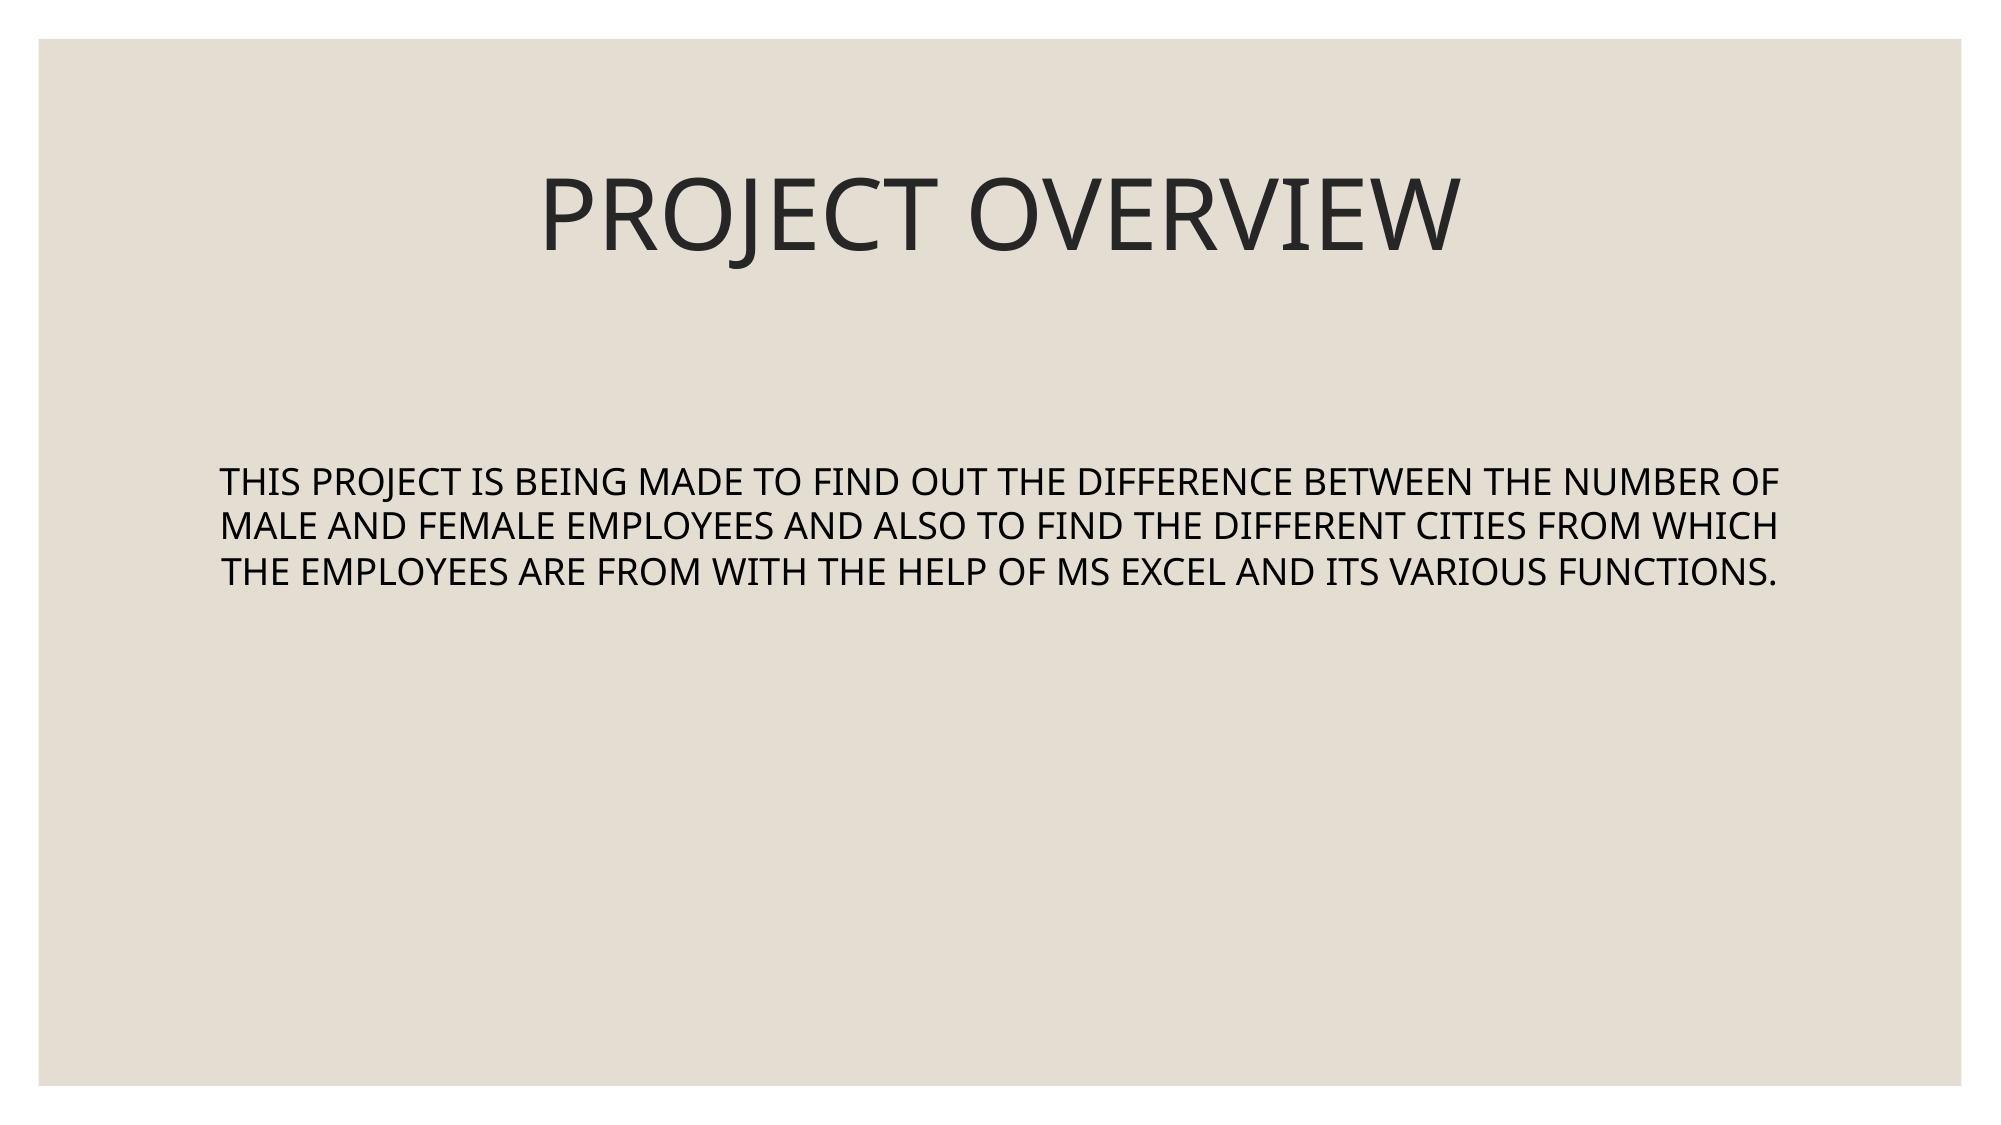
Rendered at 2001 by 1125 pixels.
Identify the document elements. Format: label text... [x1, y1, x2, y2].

title PROJECT OVERVIEW [174, 105, 1825, 331]
list THIS PROJECT IS BEING MADE TO FIND OUT THE DIFFERENCE BETWEEN THE NUMBER OF MALE AND FEMALE EMPLOYEES AND ALSO TO FIND THE DIFFERENT CITIES FROM WHICH THE EMPLOYEES ARE FROM WITH THE HELP OF MS EXCEL AND ITS VARIOUS FUNCTIONS. [174, 450, 1825, 675]
